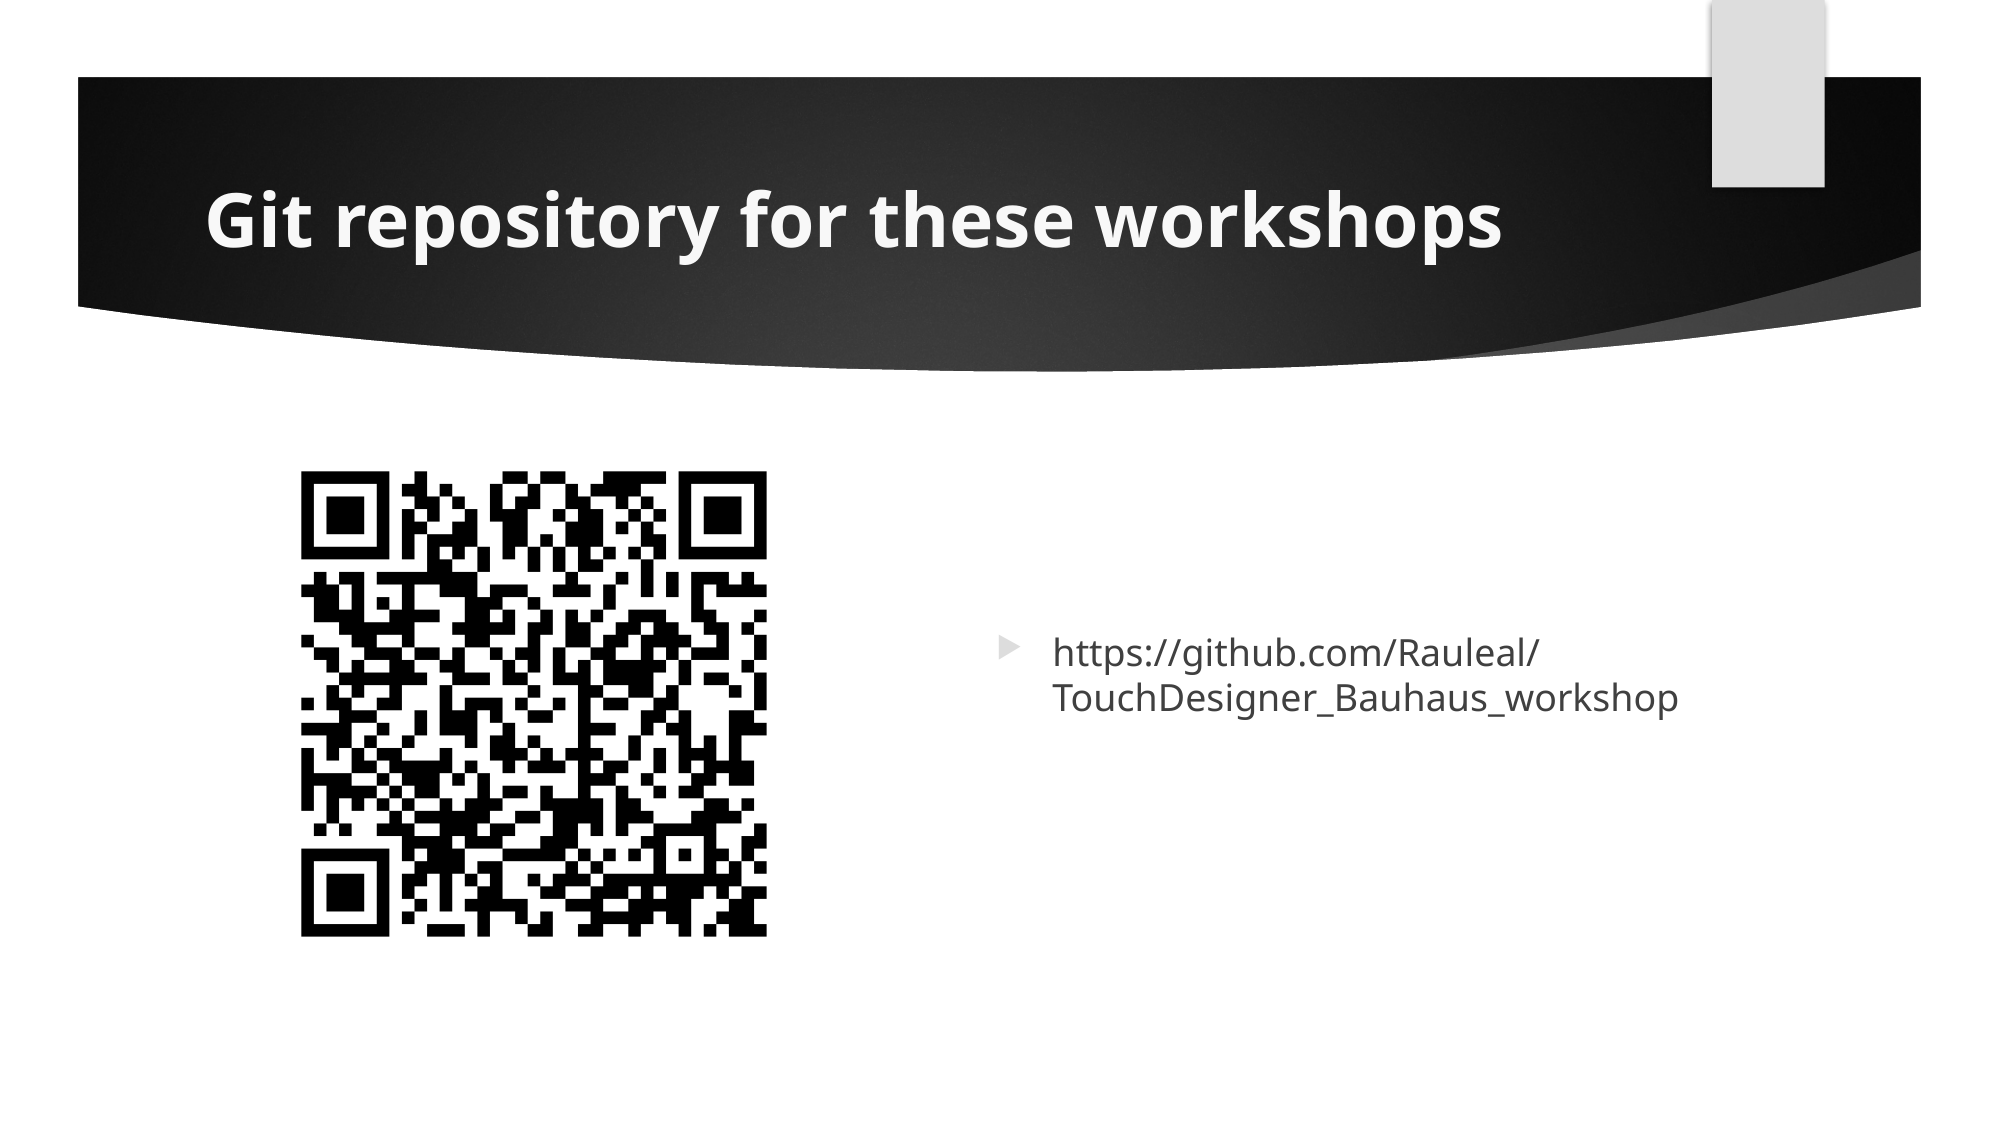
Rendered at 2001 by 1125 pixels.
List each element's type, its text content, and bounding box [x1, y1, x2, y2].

picture [272, 441, 796, 966]
list https://github.com/Rauleal/TouchDesigner_Bauhaus_workshop [981, 427, 1837, 988]
title Git repository for these workshops [189, 159, 1638, 276]
